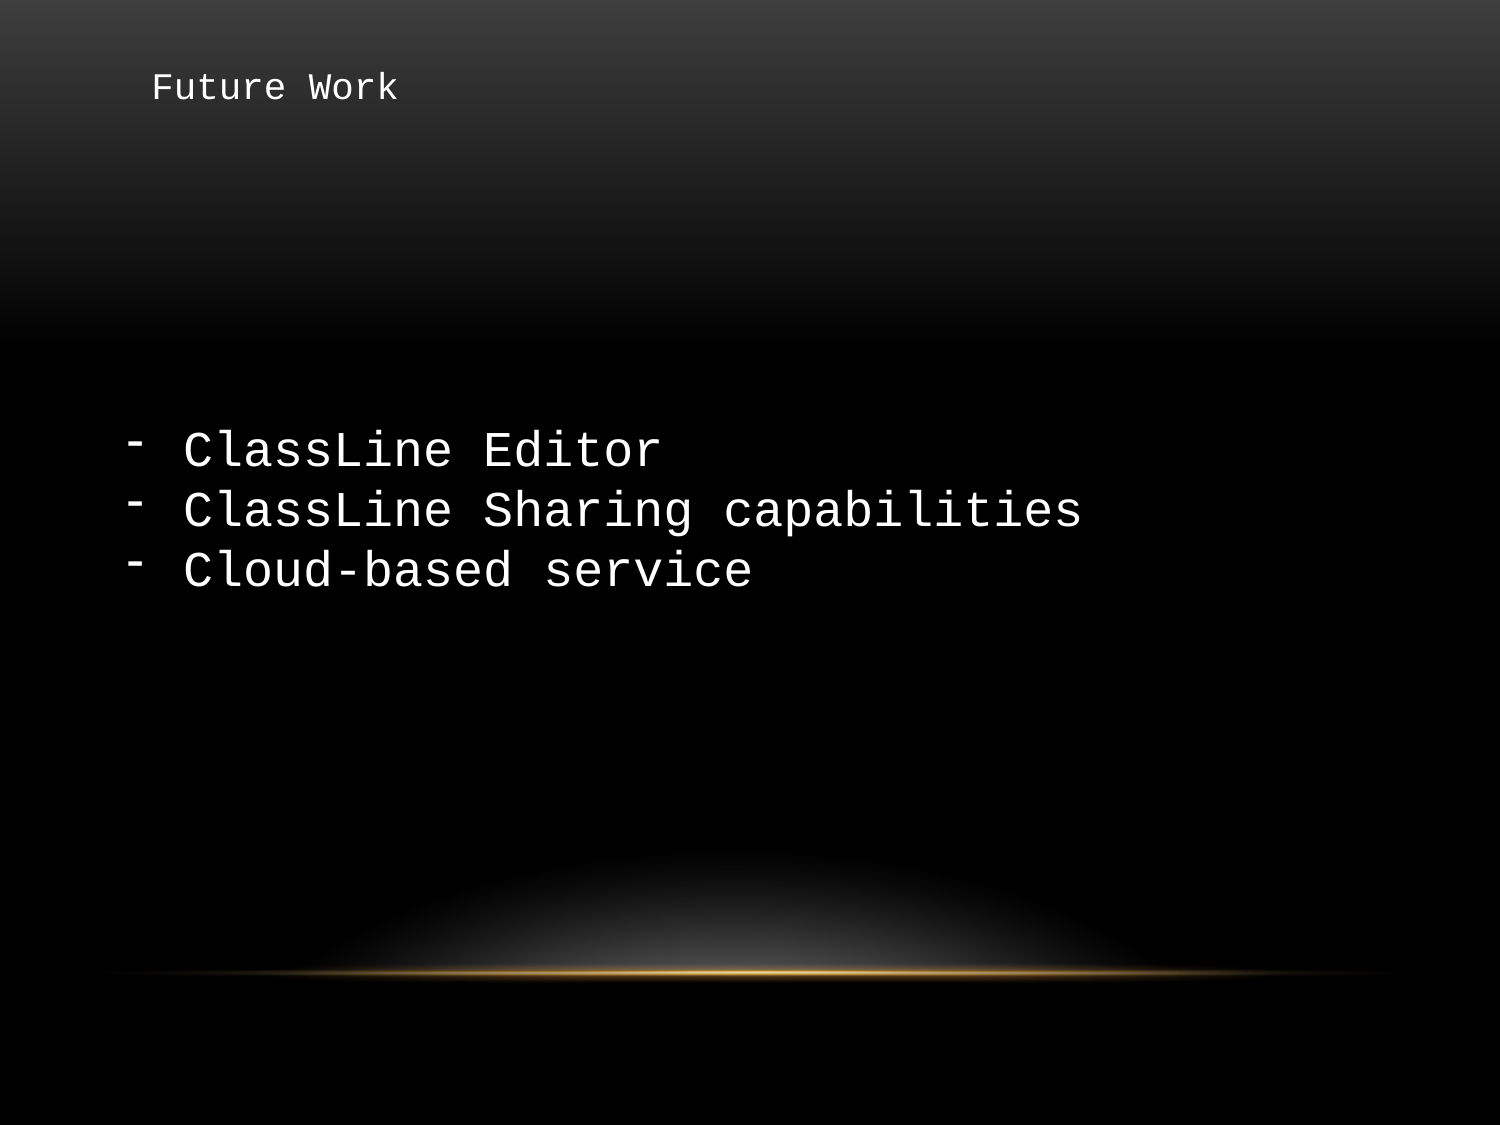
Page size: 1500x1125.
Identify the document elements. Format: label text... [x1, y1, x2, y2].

text_box Future Work [136, 54, 414, 115]
picture [0, 0, 1500, 1125]
text_box ClassLine Editor ClassLine Sharing capabilities Cloud-based service [112, 408, 1412, 604]
